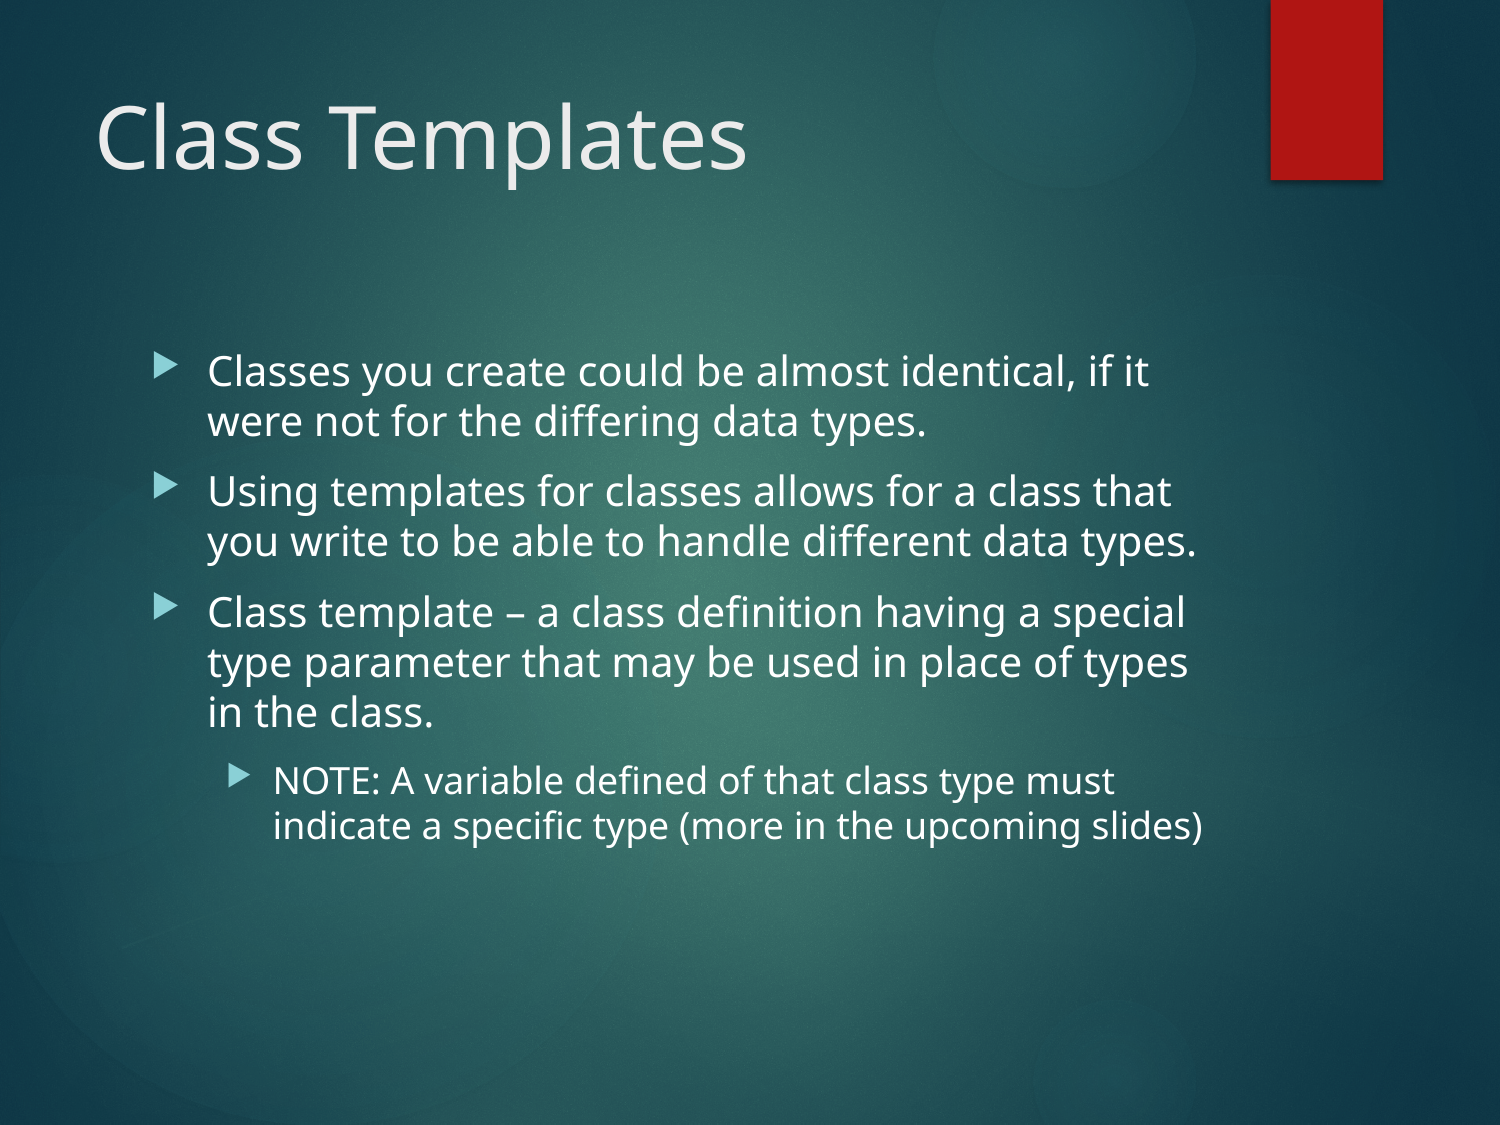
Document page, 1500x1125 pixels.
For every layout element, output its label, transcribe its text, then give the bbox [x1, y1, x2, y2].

list Classes you create could be almost identical, if it were not for the differing data types. Using templates for classes allows for a class that you write to be able to handle different data types. Class template – a class definition having a special type parameter that may be used in place of types in the class. NOTE: A variable defined of that class type must indicate a specific type (more in the upcoming slides) [135, 336, 1237, 1025]
title Class Templates [79, 74, 1237, 304]
